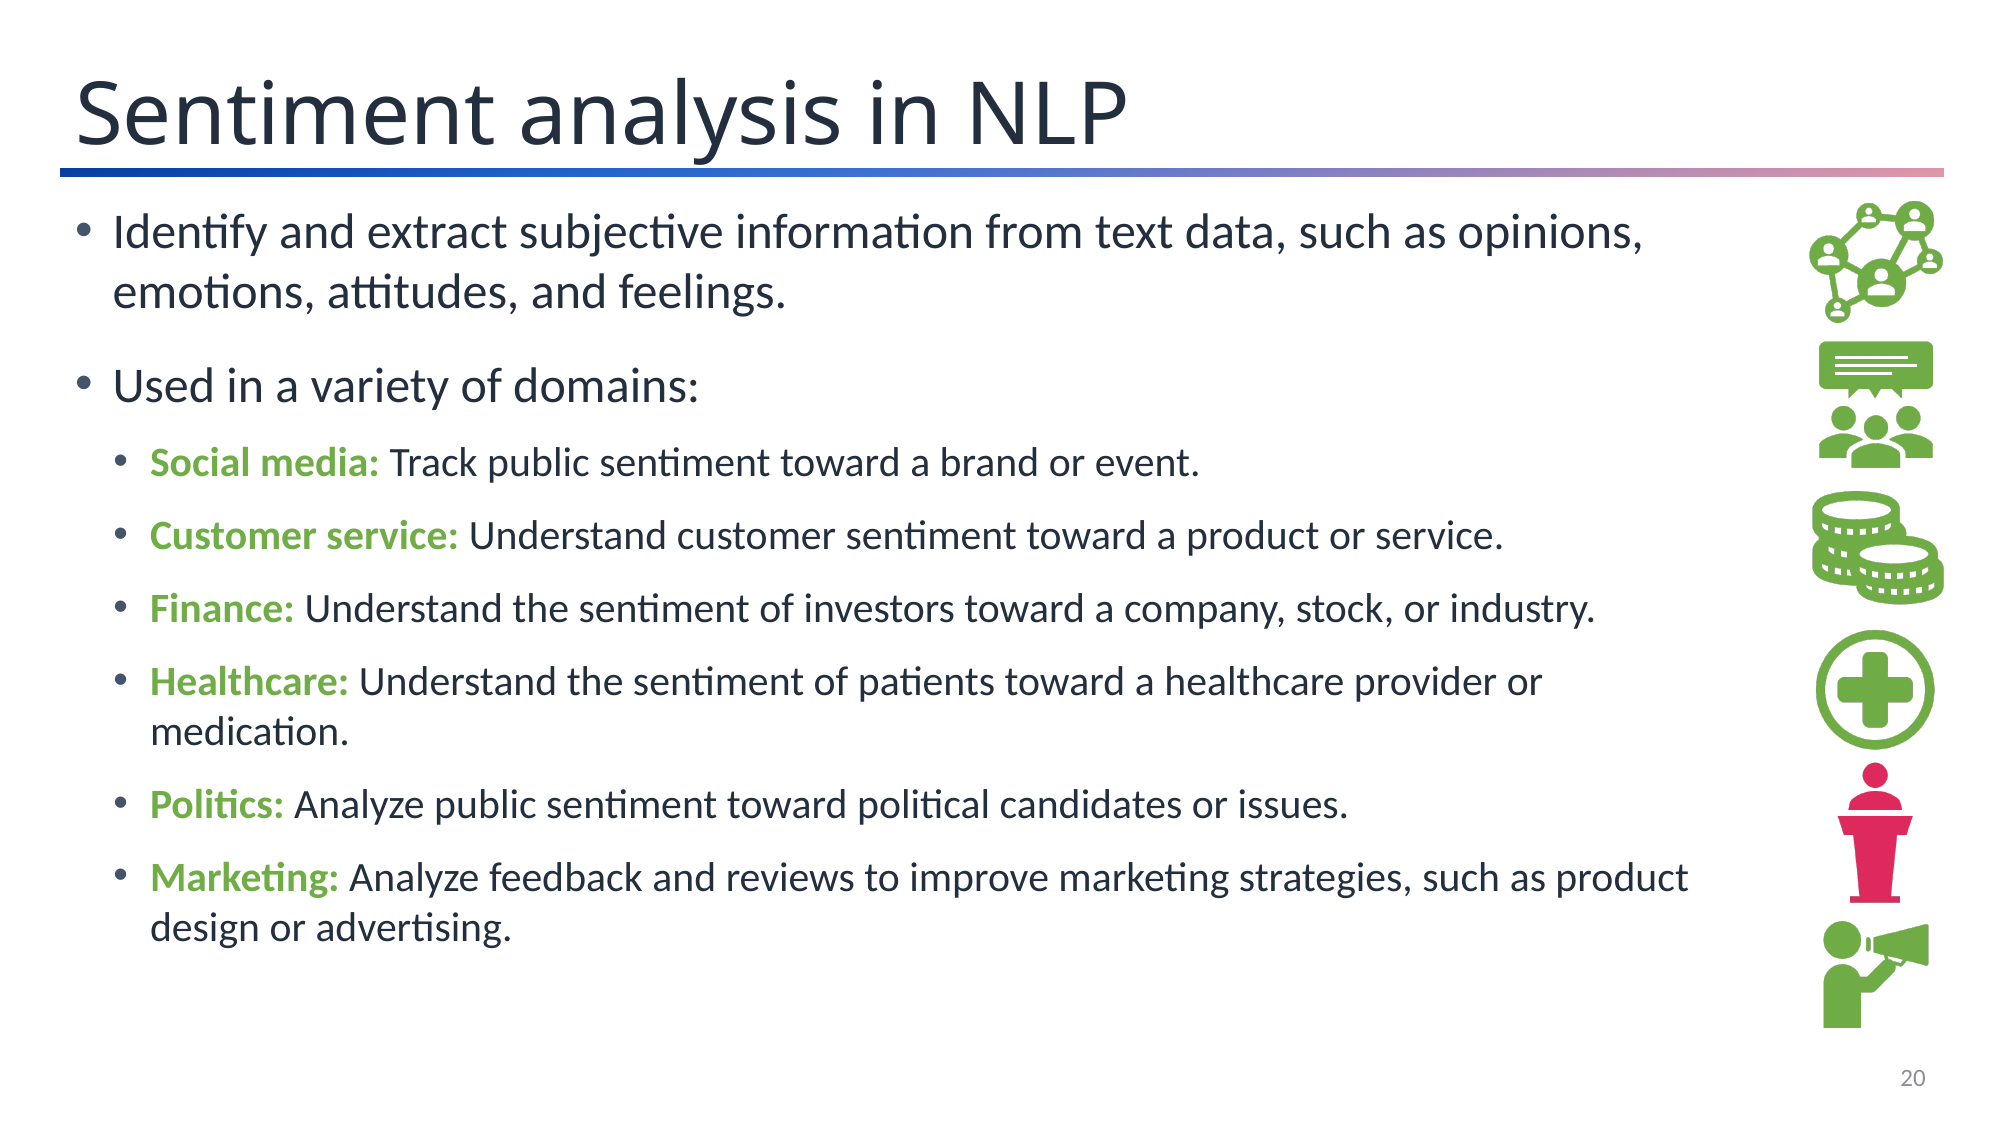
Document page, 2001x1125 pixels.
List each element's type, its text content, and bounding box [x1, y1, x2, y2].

slide_number 20 [1861, 1057, 1941, 1095]
list Identify and extract subjective information from text data, such as opinions, emotions, attitudes, and feelings. Used in a variety of domains: Social media: Track public sentiment toward a brand or event. Customer service: Understand customer sentiment toward a product or service. Finance: Understand the sentiment of investors toward a company, stock, or industry. Healthcare: Understand the sentiment of patients toward a healthcare provider or medication. Politics: Analyze public sentiment toward political candidates or issues. Marketing: Analyze feedback and reviews to improve marketing strategies, such as product design or advertising. [60, 191, 1748, 1055]
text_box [1799, 187, 1950, 1050]
picture [60, 168, 1944, 177]
title Sentiment analysis in NLP [60, 49, 1941, 170]
